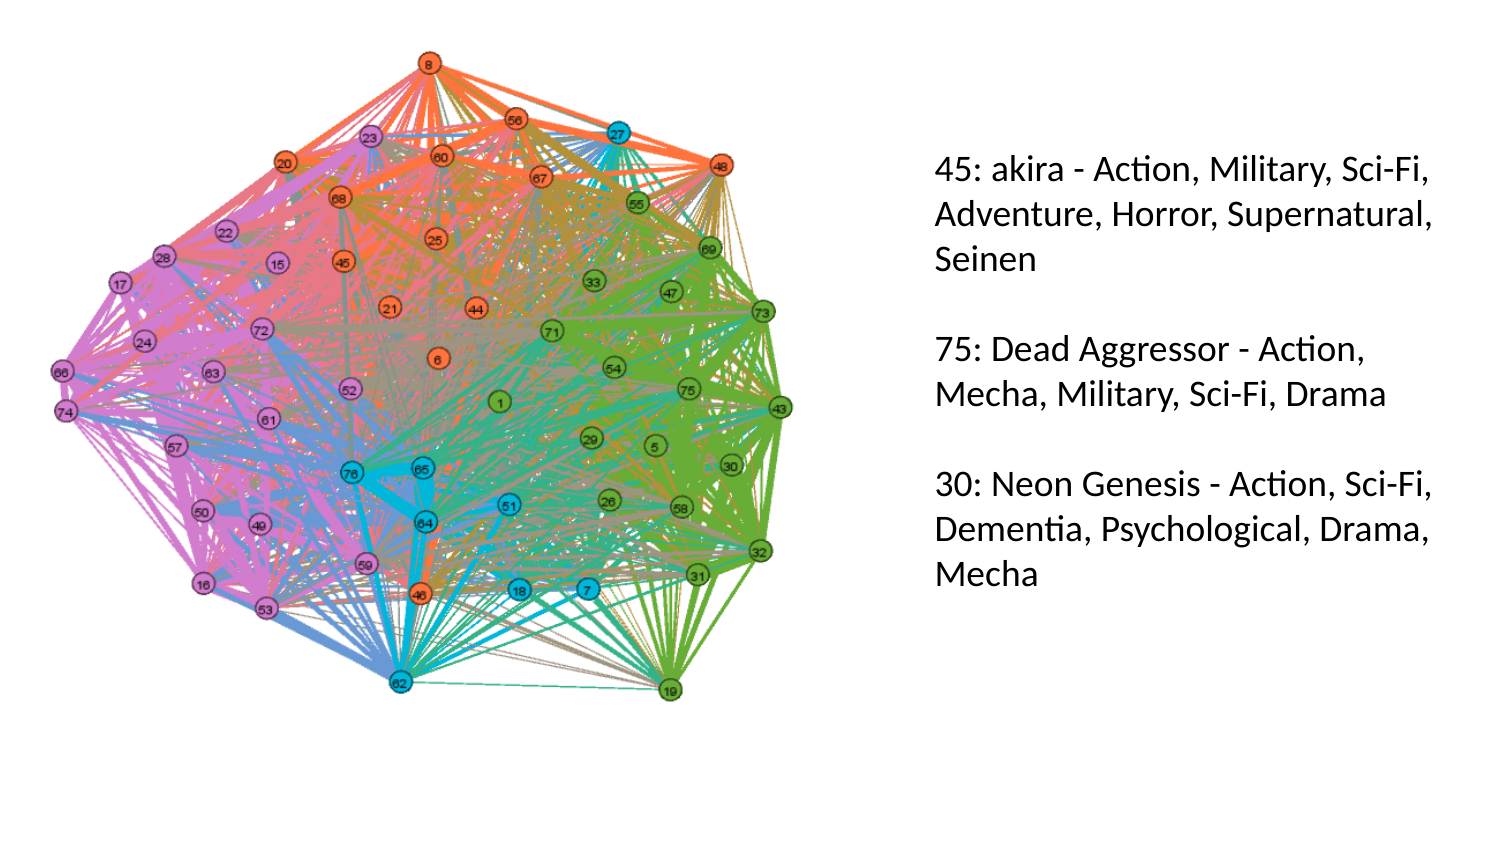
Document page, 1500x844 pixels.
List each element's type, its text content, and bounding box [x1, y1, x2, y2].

text_box 45: akira - Action, Military, Sci-Fi, Adventure, Horror, Supernatural, Seinen 75: Dead Aggressor - Action, Mecha, Military, Sci-Fi, Drama 30: Neon Genesis - Action, Sci-Fi, Dementia, Psychological, Drama, Mecha [919, 136, 1454, 602]
picture [29, 30, 898, 743]
